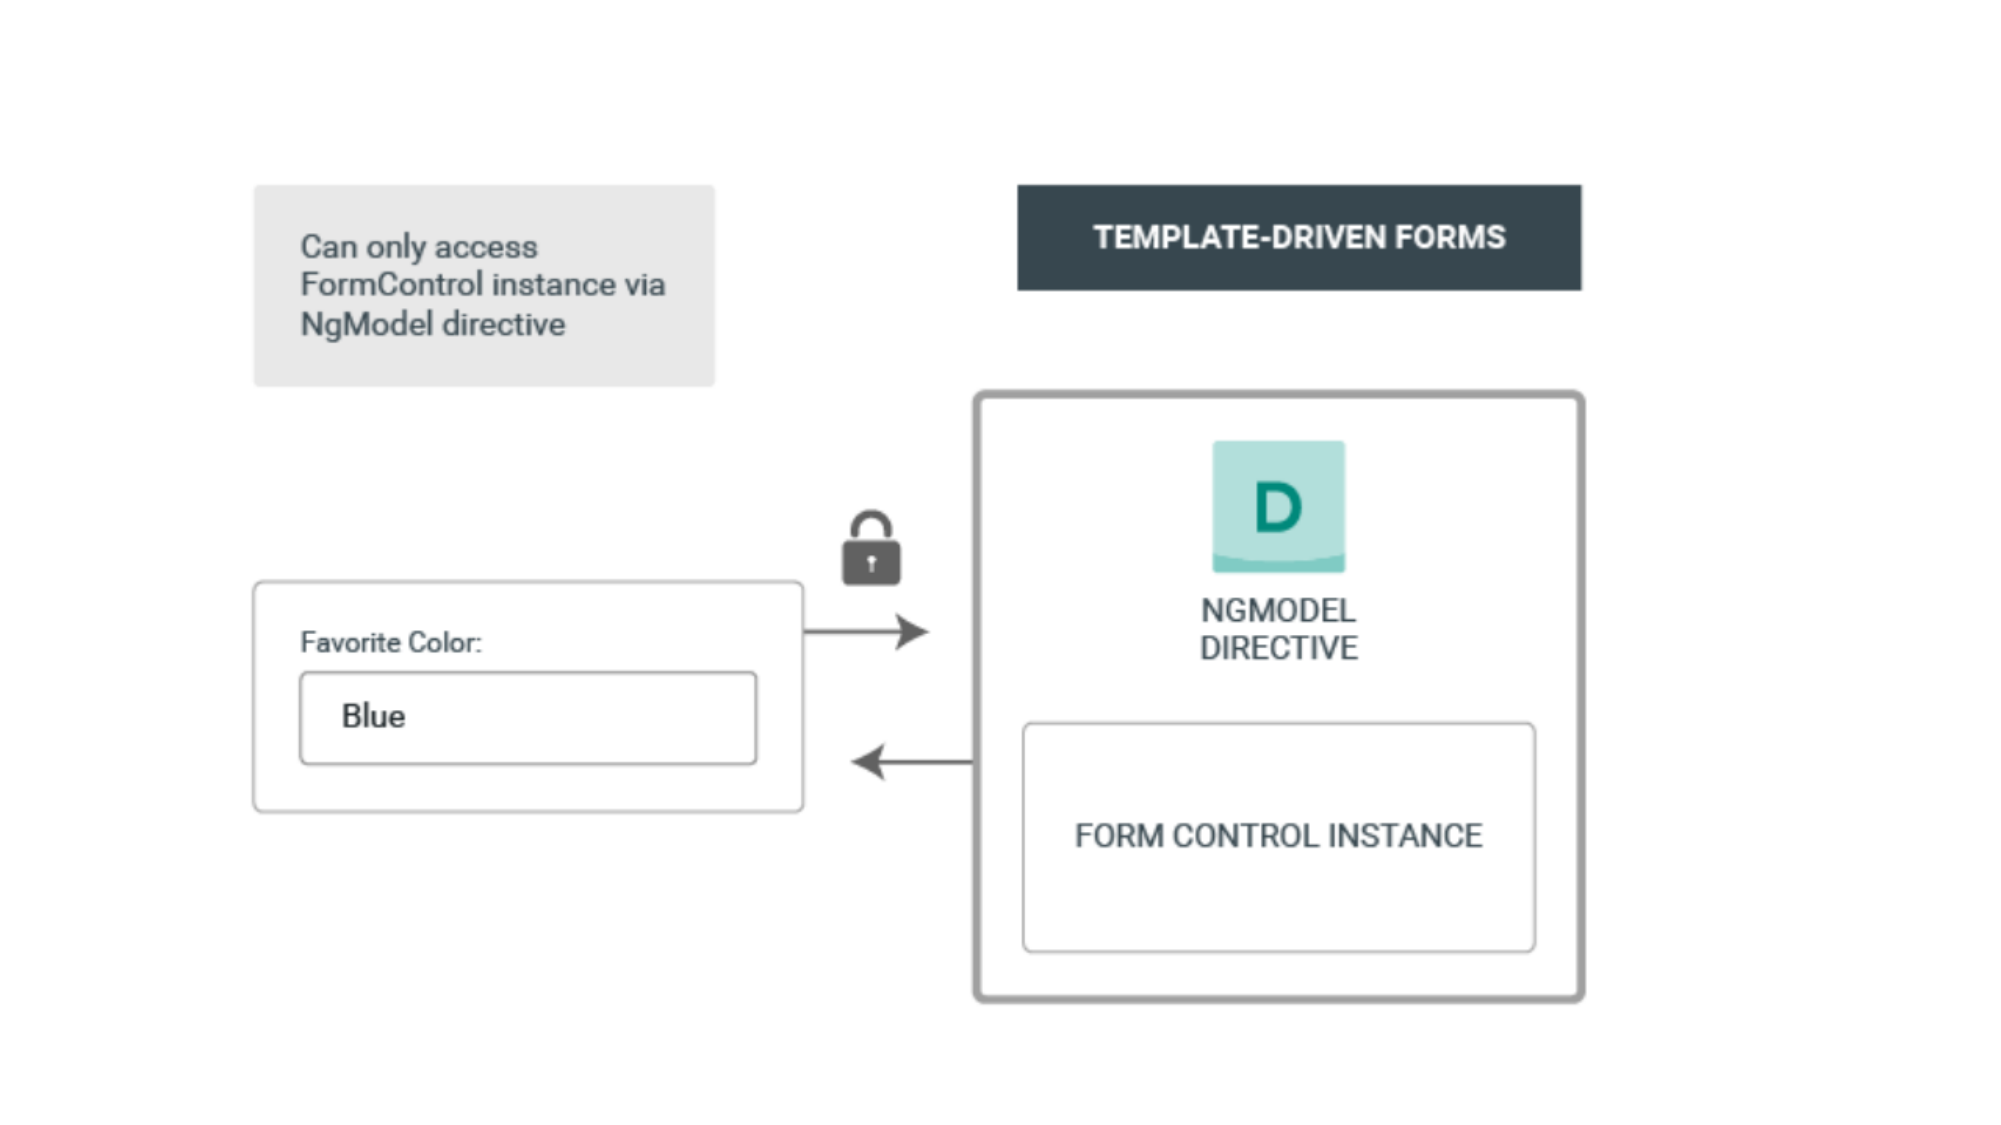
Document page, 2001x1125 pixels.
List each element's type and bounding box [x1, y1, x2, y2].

picture [224, 168, 1626, 1039]
